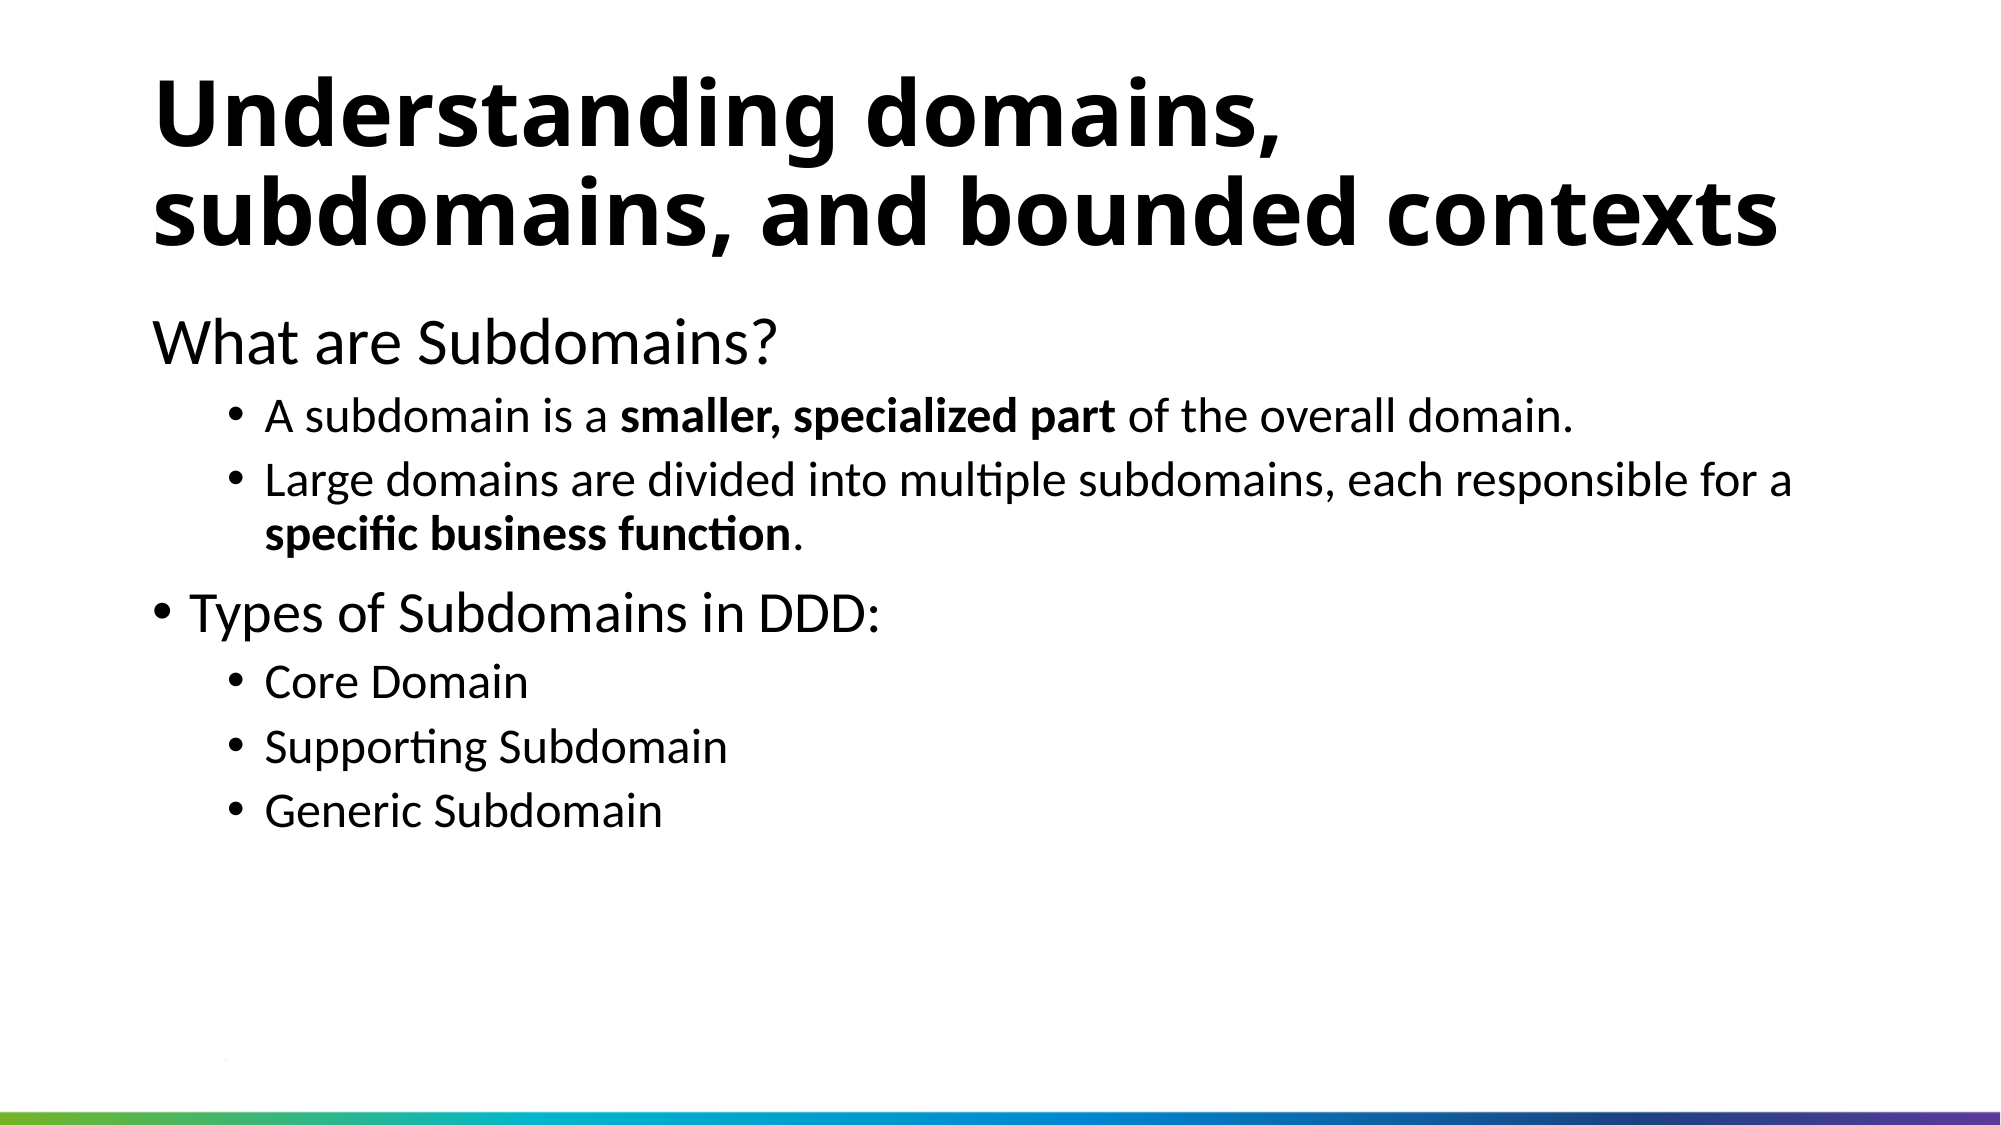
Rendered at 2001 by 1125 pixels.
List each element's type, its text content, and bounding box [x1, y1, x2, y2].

picture [0, 0, 2001, 1125]
text_box What are Subdomains? A subdomain is a smaller, specialized part of the overall domain. Large domains are divided into multiple subdomains, each responsible for a specific business function. Types of Subdomains in DDD: Core Domain Supporting Subdomain Generic Subdomain [137, 299, 1863, 1014]
text_box Understanding domains, subdomains, and bounded contexts [137, 59, 1863, 278]
